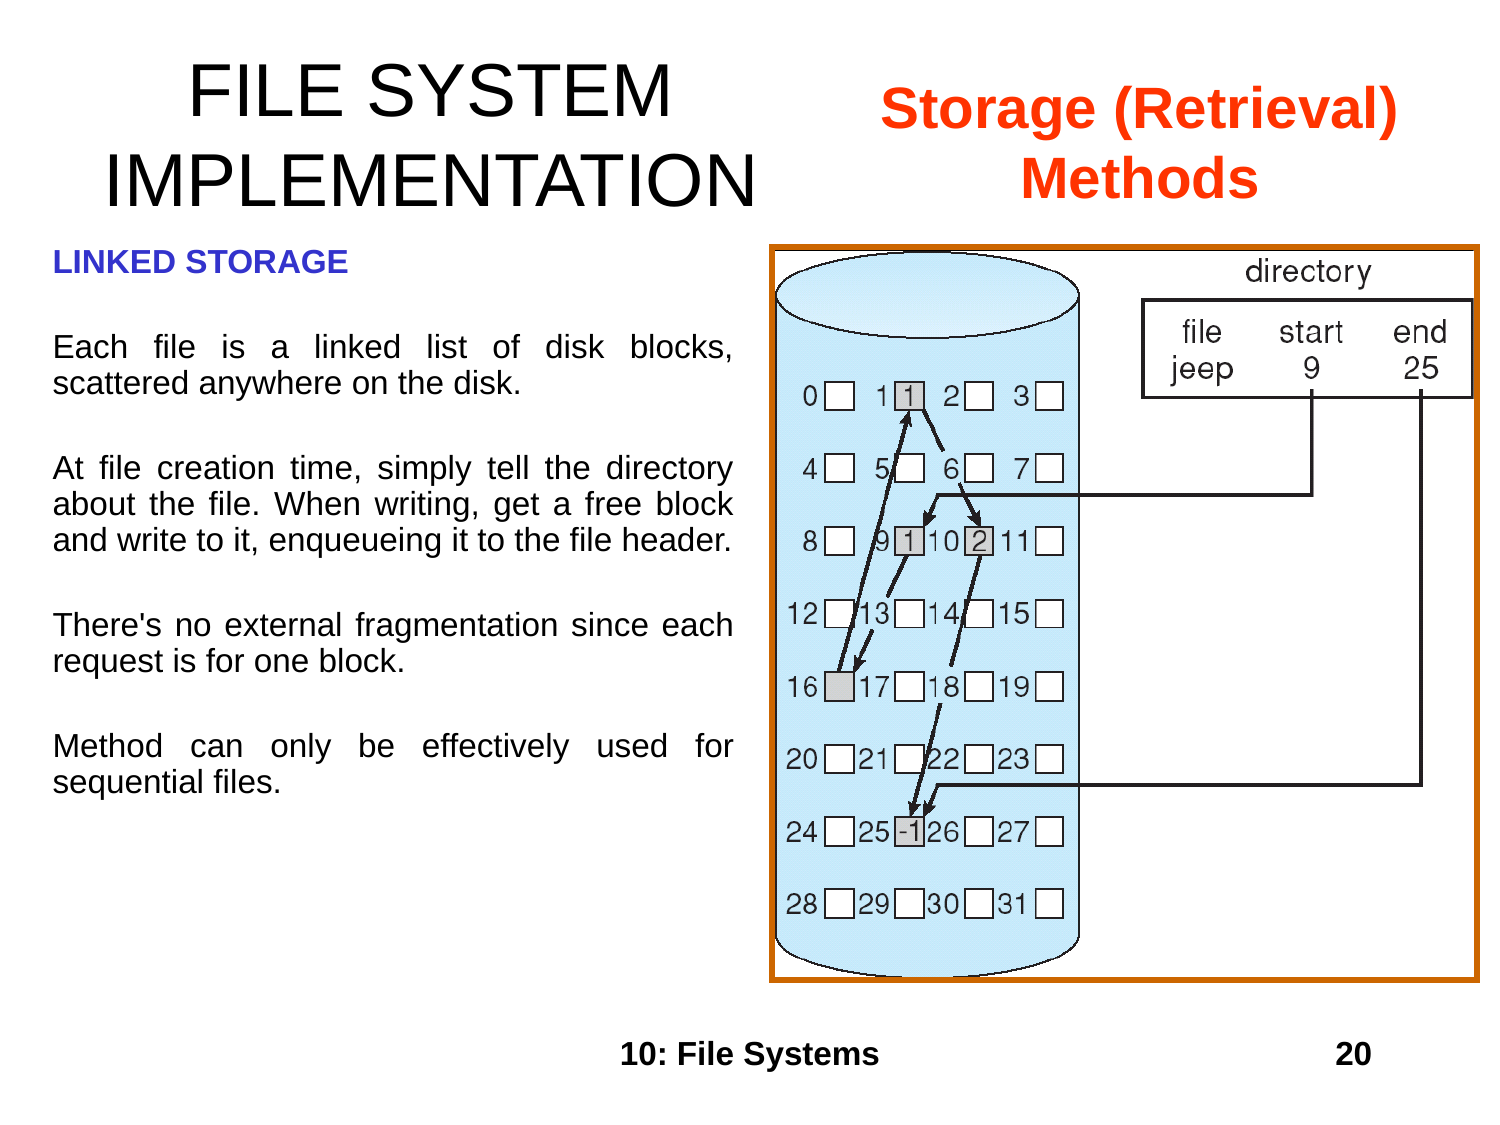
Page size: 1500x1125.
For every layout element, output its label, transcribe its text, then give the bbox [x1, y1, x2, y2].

text_box Storage (Retrieval) Methods [865, 62, 1415, 218]
footer 10: File Systems [512, 1025, 988, 1100]
list LINKED STORAGE Each file is a linked list of disk blocks, scattered anywhere on the disk. At file creation time, simply tell the directory about the file. When writing, get a free block and write to it, enqueueing it to the file header. There's no external fragmentation since each request is for one block. Method can only be effectively used for sequential files. [37, 237, 750, 875]
title FILE SYSTEM IMPLEMENTATION [24, 37, 838, 225]
slide_number 20 [1074, 1025, 1388, 1100]
picture [774, 249, 1474, 977]
